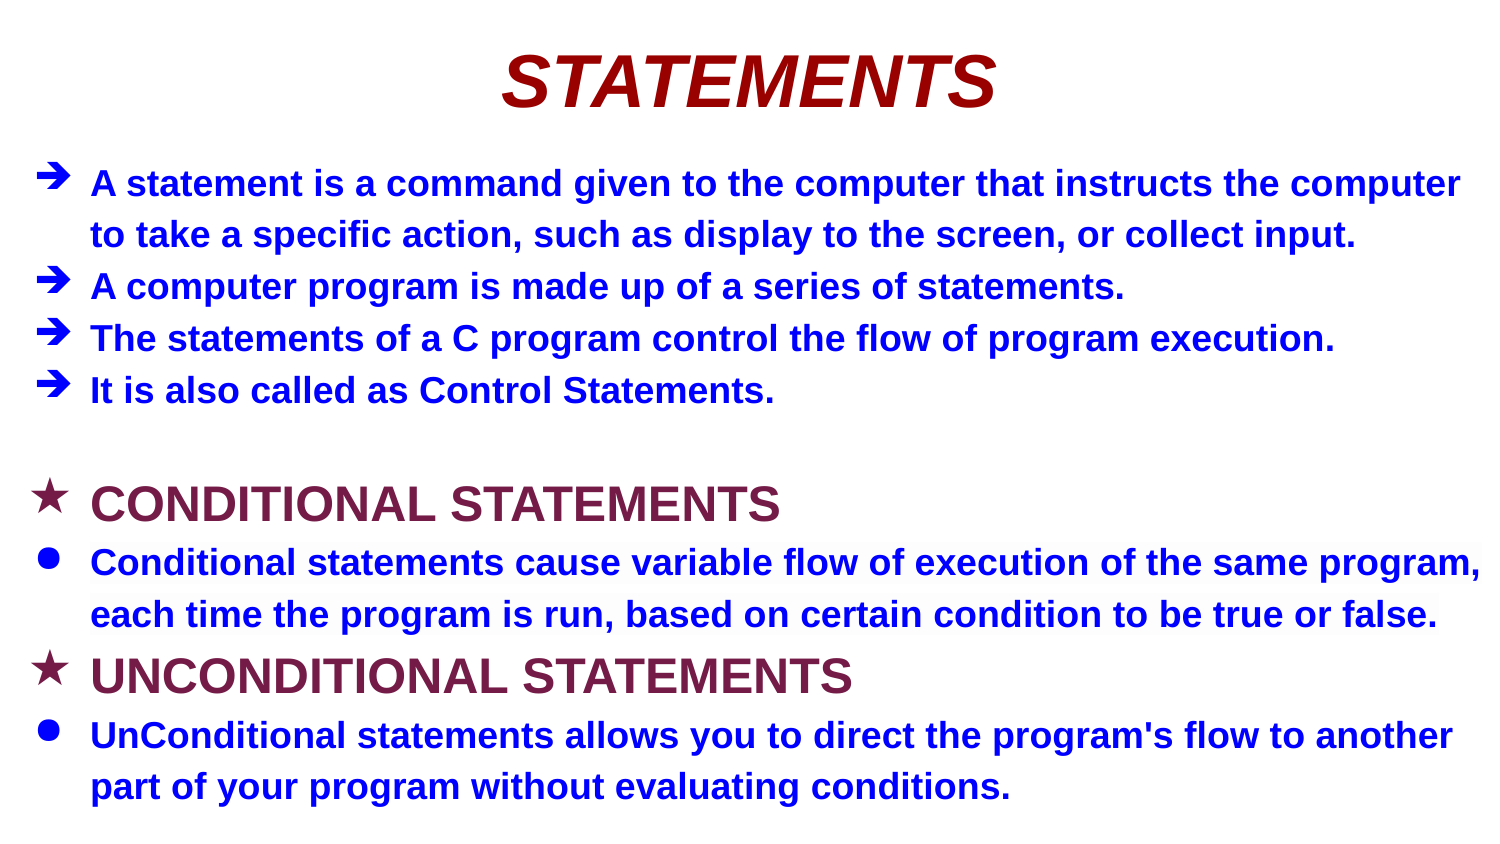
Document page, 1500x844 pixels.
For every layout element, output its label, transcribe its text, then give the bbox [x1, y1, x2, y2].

title STATEMENTS [51, 17, 1449, 120]
list A statement is a command given to the computer that instructs the computer to take a specific action, such as display to the screen, or collect input. A computer program is made up of a series of statements. The statements of a C program control the flow of program execution. It is also called as Control Statements. CONDITIONAL STATEMENTS Conditional statements cause variable flow of execution of the same program, each time the program is run, based on certain condition to be true or false. UNCONDITIONAL STATEMENTS UnConditional statements allows you to direct the program's flow to another part of your program without evaluating conditions. [0, 137, 1500, 844]
